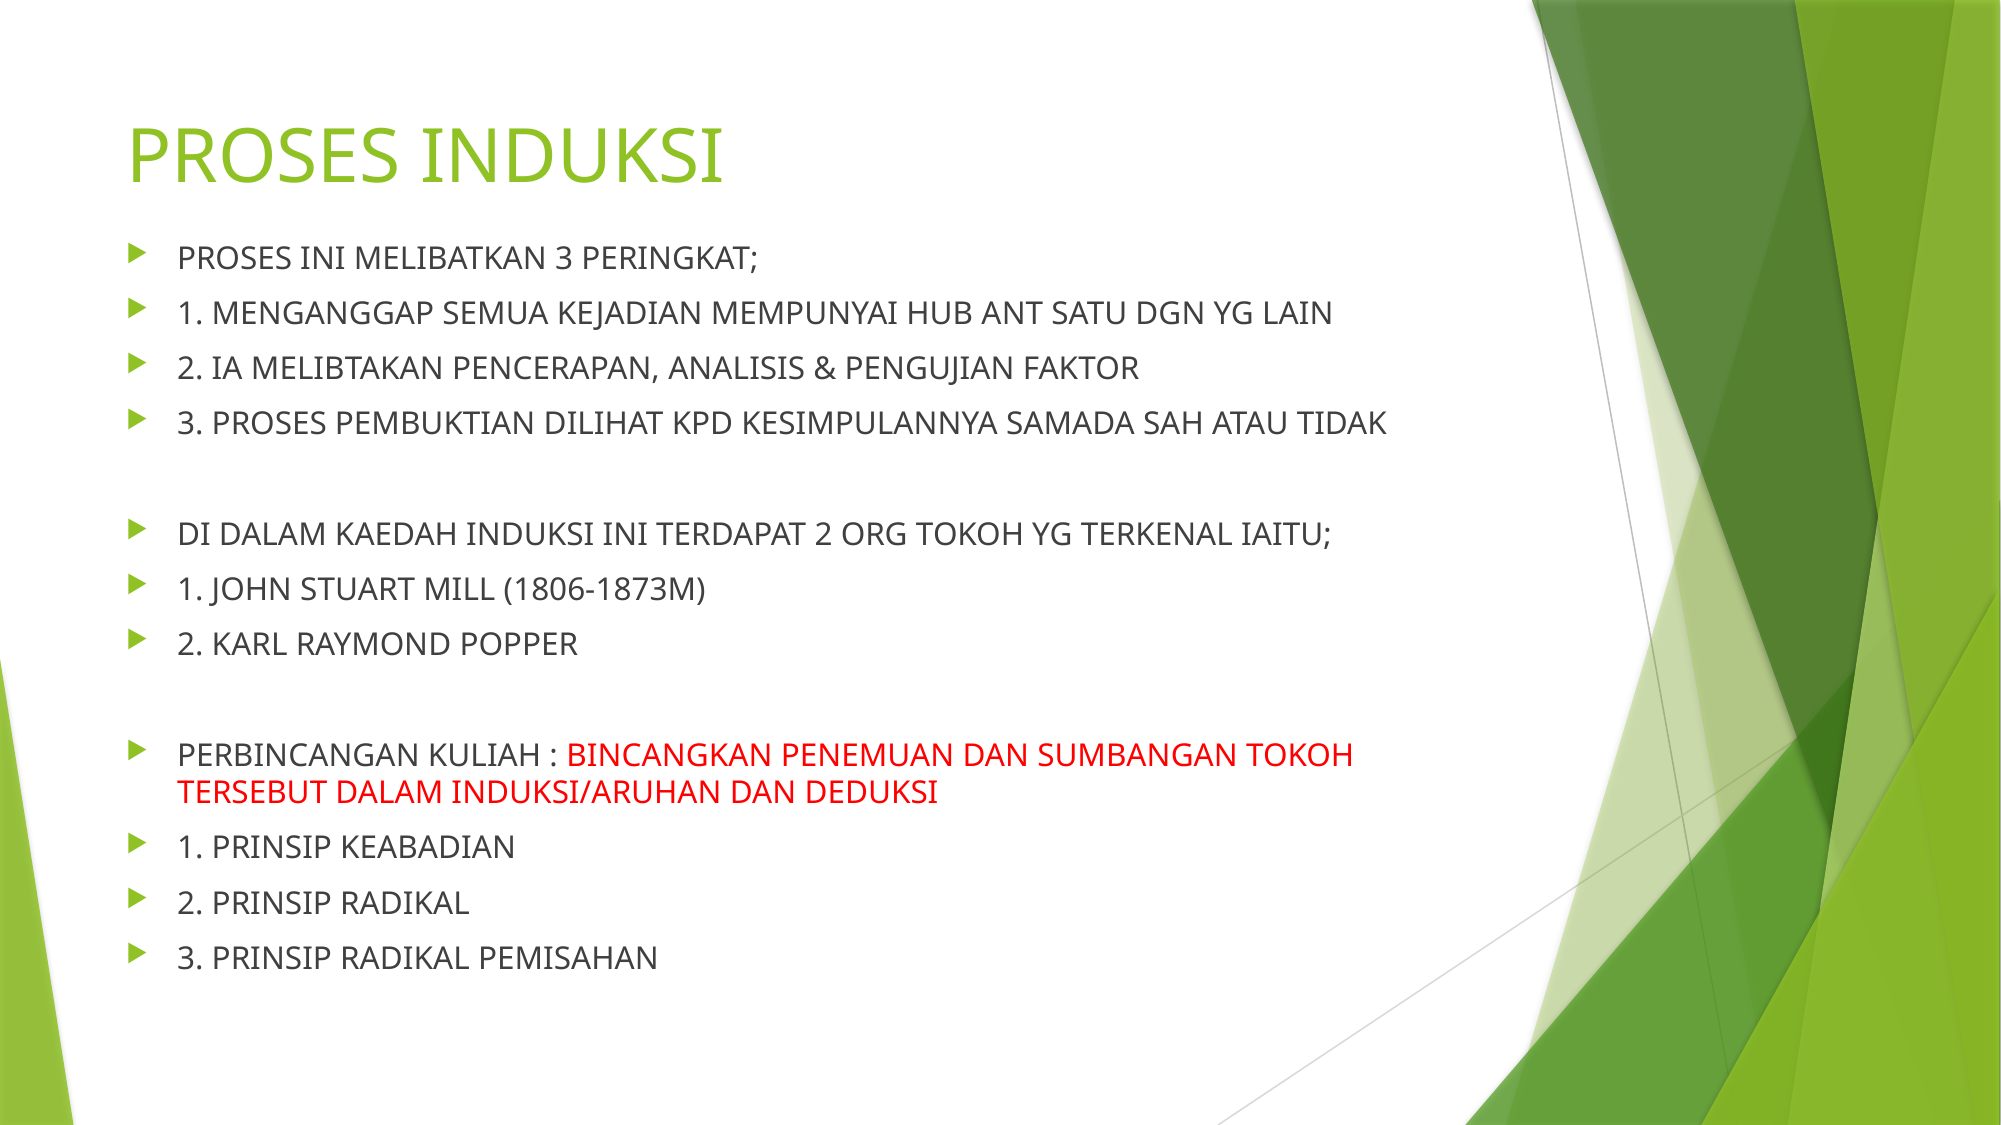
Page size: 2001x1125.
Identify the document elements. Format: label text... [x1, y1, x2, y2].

title PROSES INDUKSI [111, 99, 1522, 230]
list PROSES INI MELIBATKAN 3 PERINGKAT; 1. MENGANGGAP SEMUA KEJADIAN MEMPUNYAI HUB ANT SATU DGN YG LAIN 2. IA MELIBTAKAN PENCERAPAN, ANALISIS & PENGUJIAN FAKTOR 3. PROSES PEMBUKTIAN DILIHAT KPD KESIMPULANNYA SAMADA SAH ATAU TIDAK DI DALAM KAEDAH INDUKSI INI TERDAPAT 2 ORG TOKOH YG TERKENAL IAITU; 1. JOHN STUART MILL (1806-1873M) 2. KARL RAYMOND POPPER PERBINCANGAN KULIAH : BINCANGKAN PENEMUAN DAN SUMBANGAN TOKOH TERSEBUT DALAM INDUKSI/ARUHAN DAN DEDUKSI 1. PRINSIP KEABADIAN 2. PRINSIP RADIKAL 3. PRINSIP RADIKAL PEMISAHAN [111, 230, 1522, 992]
